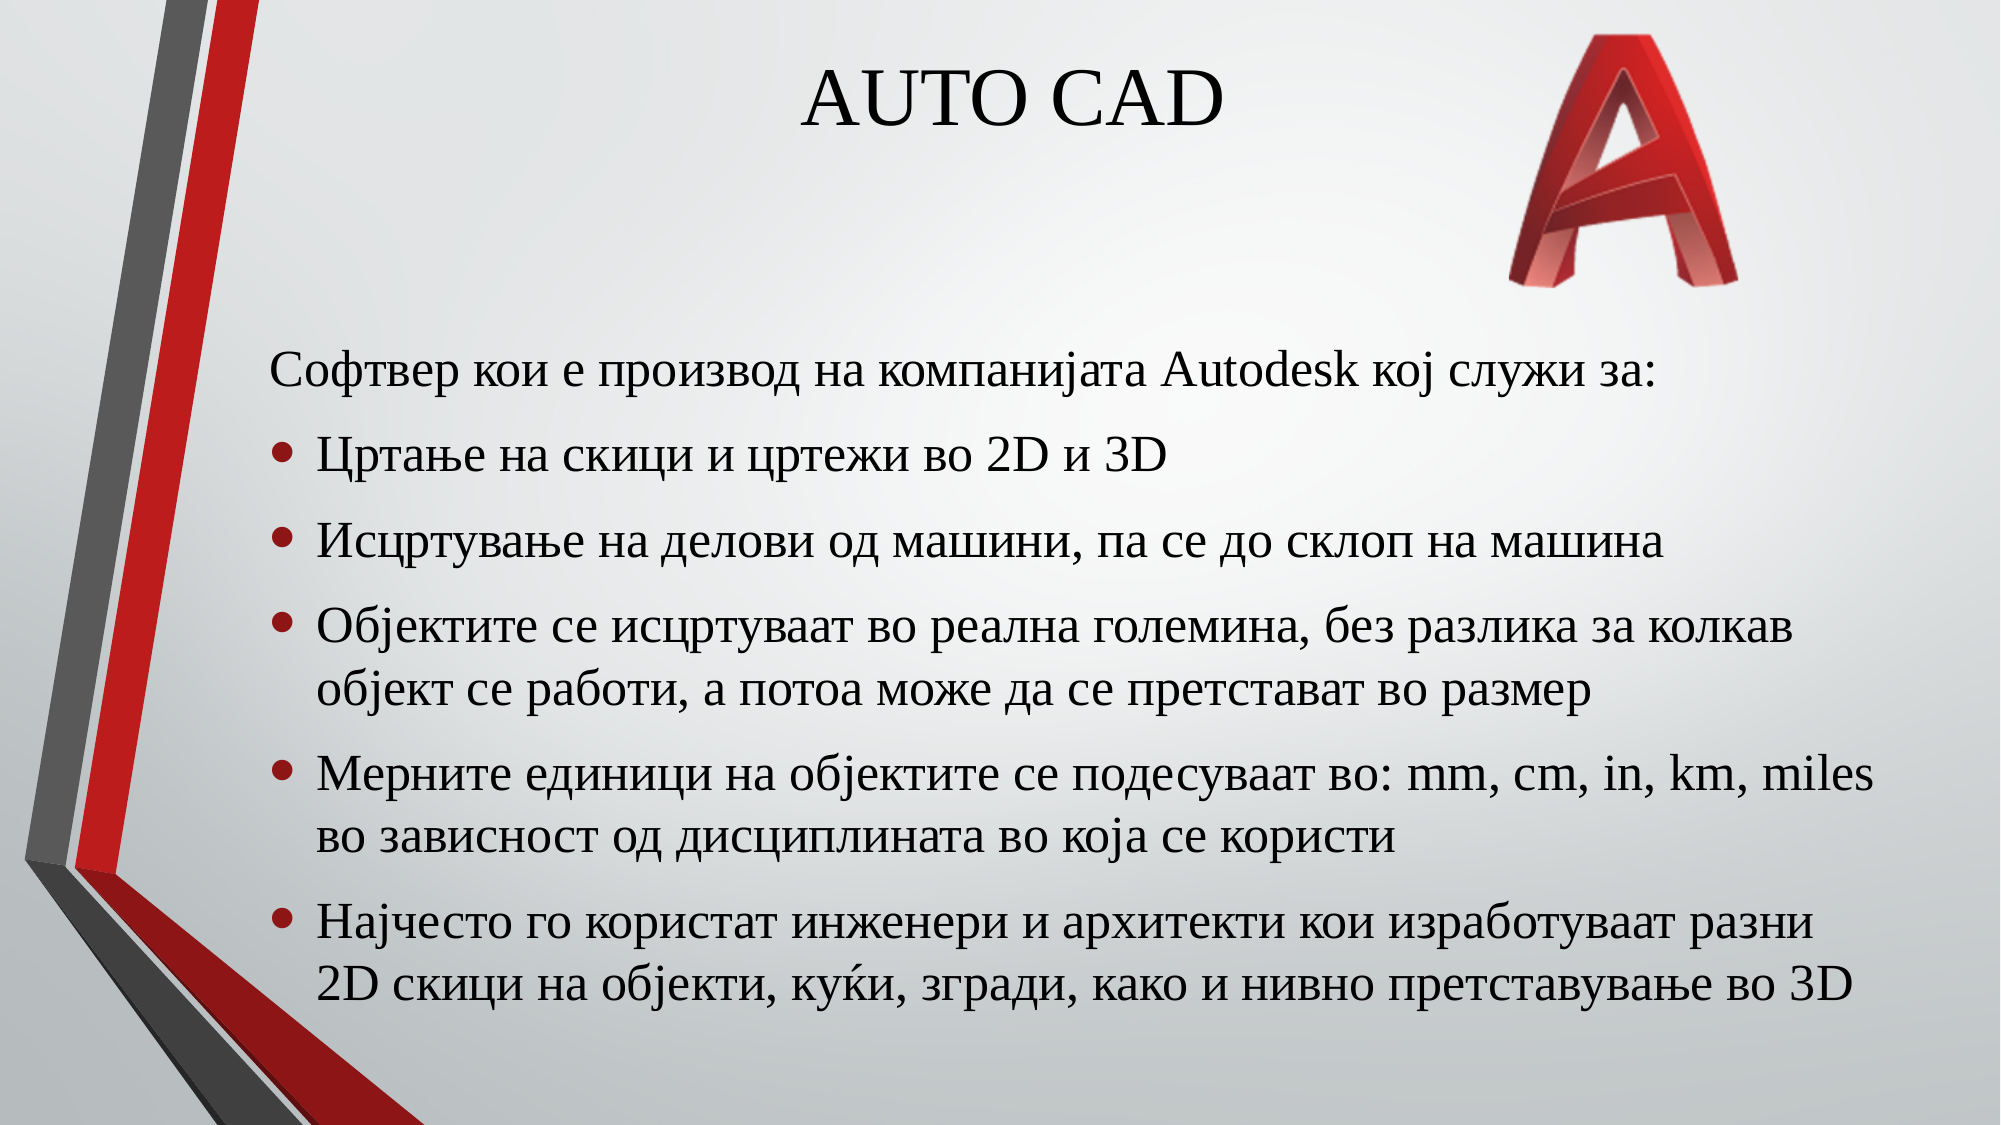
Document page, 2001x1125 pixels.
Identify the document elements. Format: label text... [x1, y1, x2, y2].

list Софтвер кои е производ на компанијата Autodesk кој служи за: Цртање на скици и цртежи во 2D и 3D Исцртување на делови од машини, па се до склоп на машина Објектите се исцртуваат во реална големина, без разлика за колкав објект се работи, а потоа може да се претстават во размер Мерните единици на објектите се подесуваат во: mm, cm, in, km, miles во зависност од дисциплината во која се користи Најчесто го користат инженери и архитекти кои изработуваат разни 2D скици на објекти, куќи, згради, како и нивно претставување во 3D [254, 248, 1899, 1097]
title AUTO CAD [397, 22, 1482, 162]
picture [1482, 16, 1773, 306]
